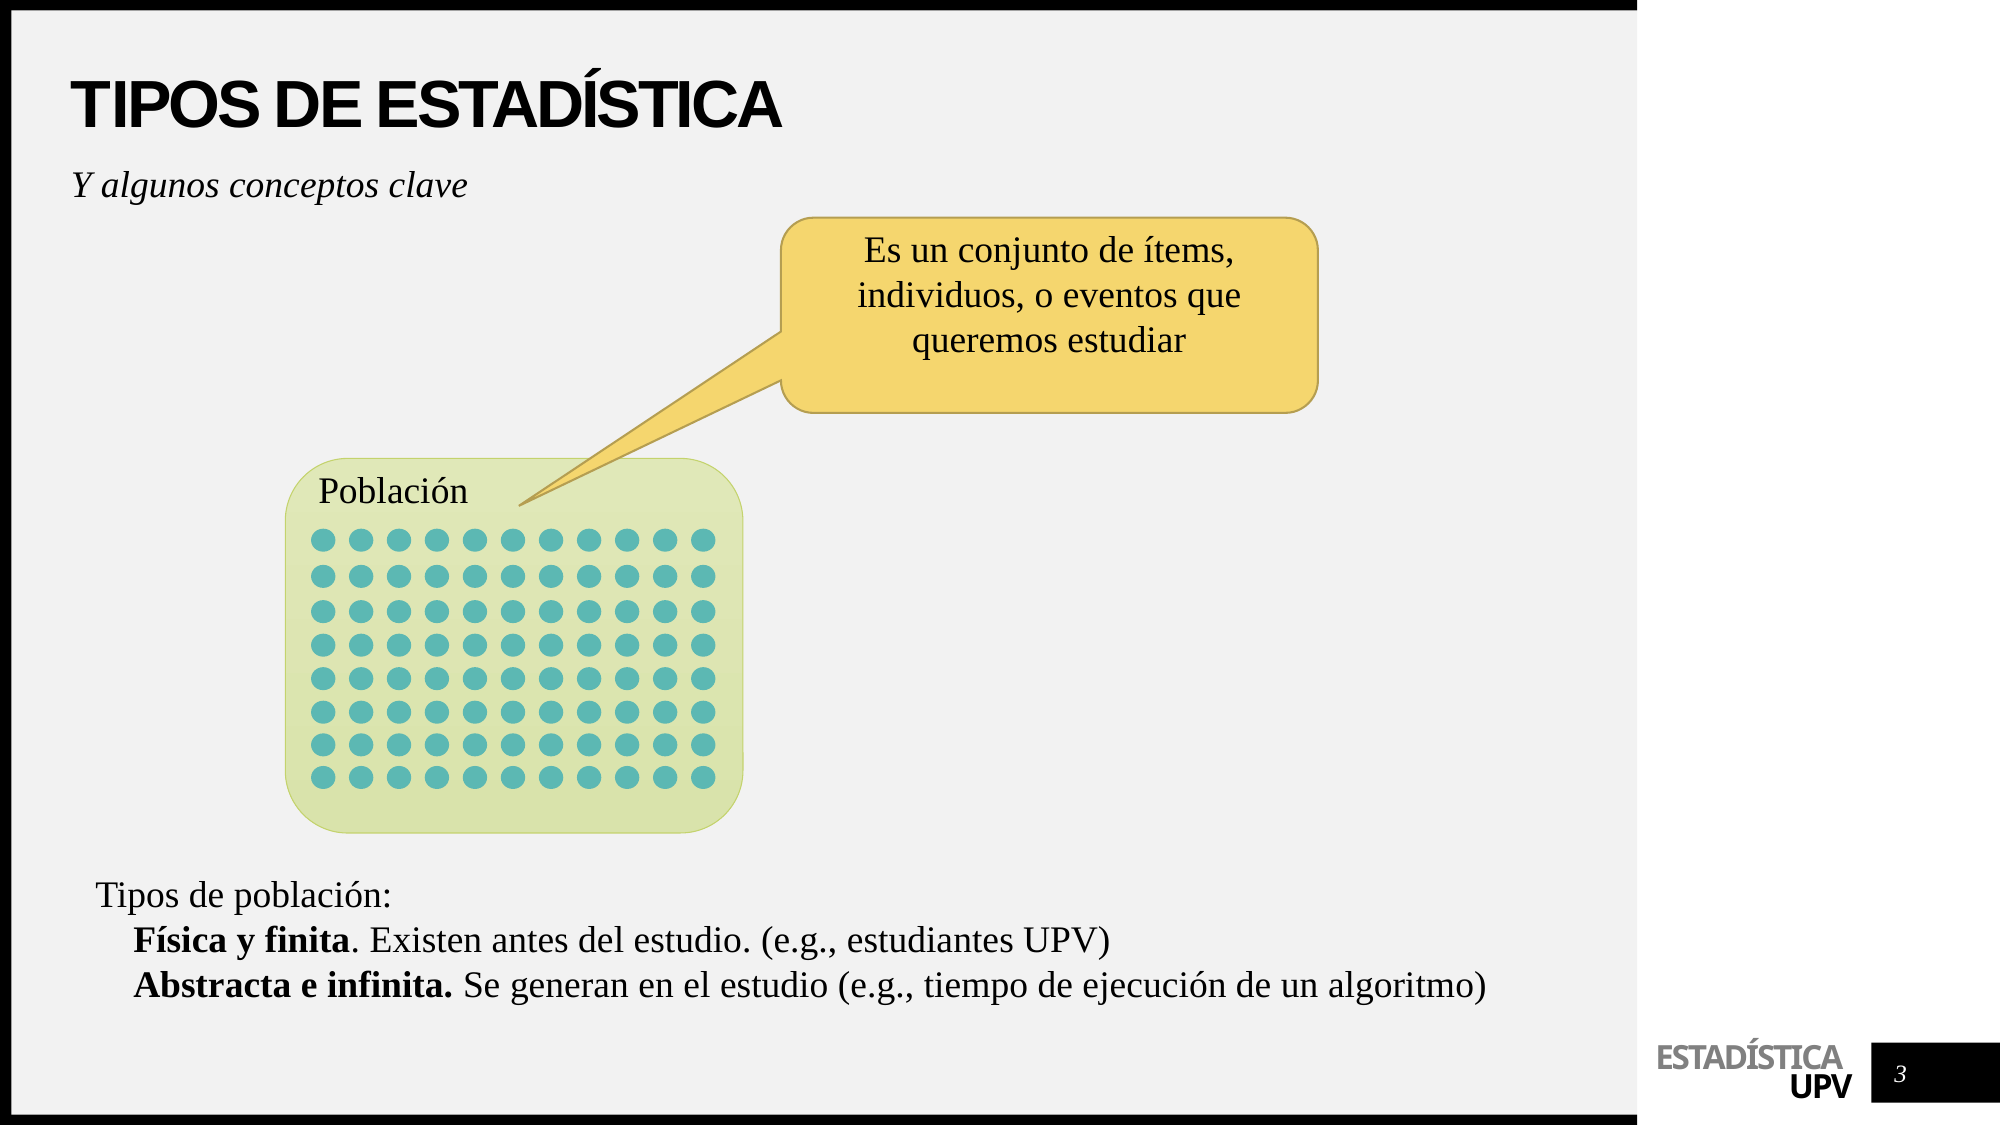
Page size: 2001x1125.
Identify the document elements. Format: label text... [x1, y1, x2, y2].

text_box [690, 764, 717, 791]
text_box Es un conjunto de ítems, individuos, o eventos que queremos estudiar [518, 216, 1319, 507]
text_box [385, 599, 413, 625]
text_box [385, 732, 413, 758]
text_box [499, 764, 527, 791]
text_box [537, 764, 565, 791]
text_box [423, 563, 451, 589]
text_box [537, 732, 565, 758]
text_box [347, 527, 375, 553]
text_box [309, 563, 337, 589]
text_box [690, 599, 717, 625]
text_box [613, 632, 641, 658]
text_box [651, 527, 679, 553]
list Y algunos conceptos clave [70, 165, 1580, 225]
text_box [575, 666, 603, 692]
text_box [537, 699, 565, 725]
text_box [309, 527, 337, 553]
text_box [461, 764, 489, 791]
text_box [575, 527, 603, 553]
text_box [651, 732, 679, 758]
text_box [385, 699, 413, 725]
text_box [613, 599, 641, 625]
text_box [461, 563, 489, 589]
text_box [309, 632, 337, 658]
text_box [613, 527, 641, 553]
text_box [309, 599, 337, 625]
text_box [499, 599, 527, 625]
text_box [499, 699, 527, 725]
text_box [347, 699, 375, 725]
slide_number 3 [1877, 1050, 1924, 1096]
text_box [347, 732, 375, 758]
text_box [537, 632, 565, 658]
text_box [347, 563, 375, 589]
text_box [613, 764, 641, 791]
text_box [690, 666, 717, 692]
text_box [537, 527, 565, 553]
text_box [309, 764, 337, 791]
text_box [499, 527, 527, 553]
text_box [309, 732, 337, 758]
text_box [499, 563, 527, 589]
text_box [309, 666, 337, 692]
text_box [575, 732, 603, 758]
text_box [499, 632, 527, 658]
text_box [690, 632, 717, 658]
text_box [423, 527, 451, 553]
text_box [651, 632, 679, 658]
text_box [461, 666, 489, 692]
text_box [385, 527, 413, 553]
text_box [651, 699, 679, 725]
text_box Tipos de población: Física y finita. Existen antes del estudio. (e.g., estudiantes UPV) Abstracta e infinita. Se generan en el estudio (e.g., tiempo de ejecución de un algoritmo) [80, 862, 1535, 1013]
text_box [537, 666, 565, 692]
text_box [690, 563, 717, 589]
text_box [537, 599, 565, 625]
text_box [461, 632, 489, 658]
text_box [575, 563, 603, 589]
text_box [461, 732, 489, 758]
title Tipos de estadística [70, 70, 1580, 142]
text_box [461, 699, 489, 725]
text_box [499, 732, 527, 758]
text_box [385, 563, 413, 589]
text_box [385, 666, 413, 692]
text_box [385, 764, 413, 791]
text_box [651, 599, 679, 625]
text_box [309, 699, 337, 725]
text_box [537, 563, 565, 589]
text_box [423, 666, 451, 692]
text_box [347, 599, 375, 625]
text_box [613, 732, 641, 758]
text_box [347, 666, 375, 692]
text_box Población [284, 457, 744, 834]
text_box [613, 699, 641, 725]
text_box [575, 599, 603, 625]
text_box [575, 699, 603, 725]
text_box [575, 632, 603, 658]
text_box [690, 699, 717, 725]
text_box [385, 632, 413, 658]
text_box [613, 666, 641, 692]
text_box [347, 764, 375, 791]
text_box [423, 632, 451, 658]
text_box [423, 599, 451, 625]
text_box [690, 527, 717, 553]
text_box [651, 666, 679, 692]
text_box [461, 527, 489, 553]
text_box [499, 666, 527, 692]
text_box [423, 764, 451, 791]
text_box [613, 563, 641, 589]
text_box [423, 699, 451, 725]
text_box [651, 764, 679, 791]
text_box [423, 732, 451, 758]
text_box [347, 632, 375, 658]
text_box [690, 732, 717, 758]
text_box [651, 563, 679, 589]
text_box [461, 599, 489, 625]
text_box [575, 764, 603, 791]
